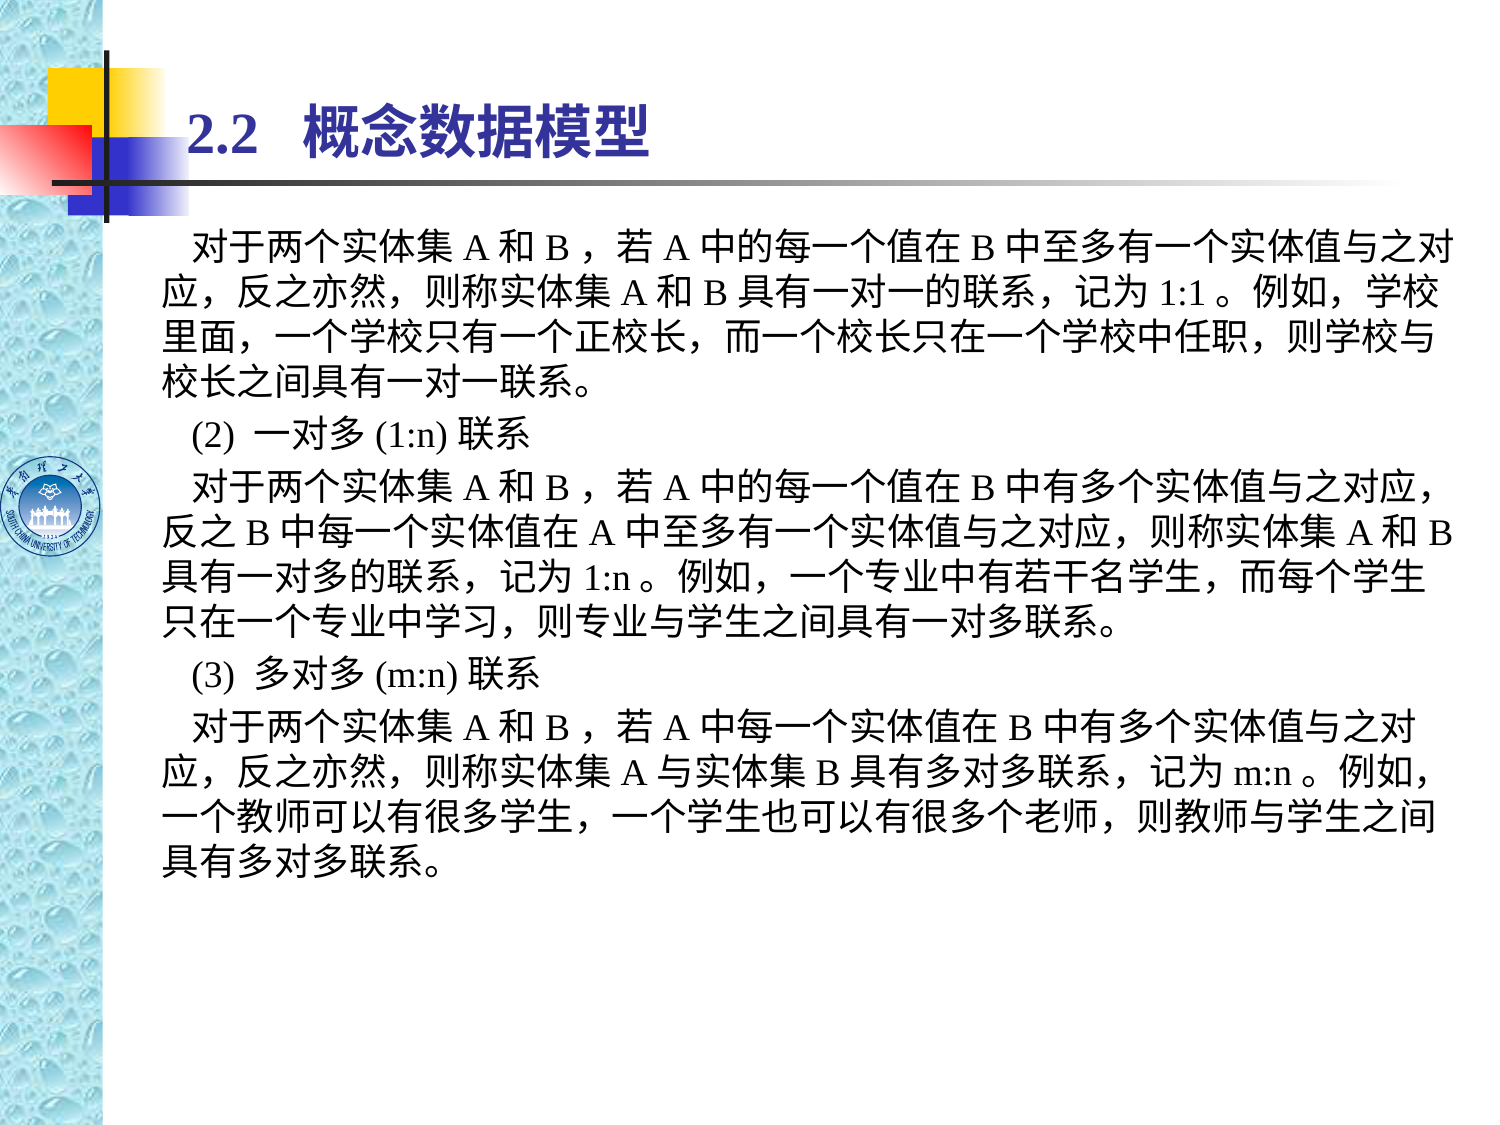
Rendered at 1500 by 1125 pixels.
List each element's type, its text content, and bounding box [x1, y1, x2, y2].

picture [2, 458, 99, 555]
title 2.2 概念数据模型 [170, 18, 1474, 173]
picture [0, 0, 103, 125]
picture [0, 195, 103, 1125]
list 对于两个实体集A和B，若A中的每一个值在B中至多有一个实体值与之对应，反之亦然，则称实体集A和B具有一对一的联系，记为1:1。例如，学校里面，一个学校只有一个正校长，而一个校长只在一个学校中任职，则学校与校长之间具有一对一联系。 (2) 一对多(1:n)联系 对于两个实体集A和B，若A中的每一个值在B中有多个实体值与之对应，反之B中每一个实体值在A中至多有一个实体值与之对应，则称实体集A和B具有一对多的联系，记为1:n。例如，一个专业中有若干名学生，而每个学生只在一个专业中学习，则专业与学生之间具有一对多联系。 (3) 多对多(m:n)联系 对于两个实体集A和B，若A中每一个实体值在B中有多个实体值与之对应，反之亦然，则称实体集A与实体集B具有多对多联系，记为m:n。例如，一个教师可以有很多学生，一个学生也可以有很多个老师，则教师与学生之间具有多对多联系。 [102, 215, 1472, 1100]
